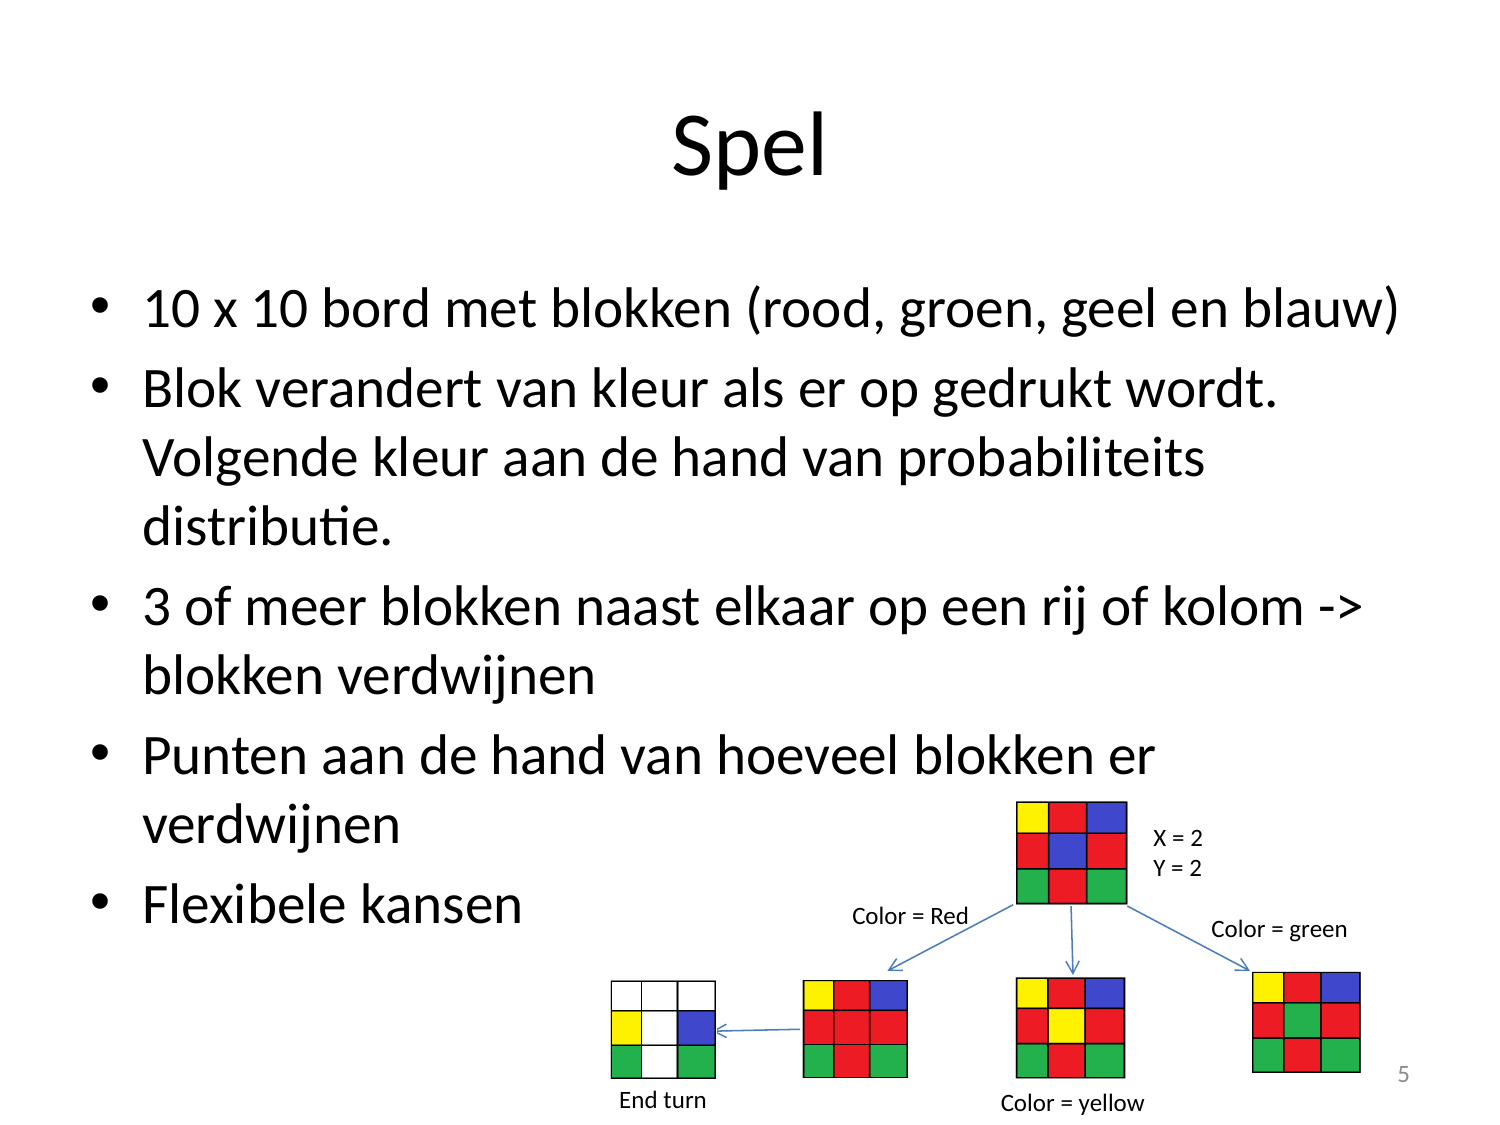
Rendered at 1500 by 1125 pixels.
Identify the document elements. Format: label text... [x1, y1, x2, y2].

picture [1014, 799, 1128, 905]
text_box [1070, 905, 1074, 976]
slide_number 5 [1074, 1042, 1425, 1103]
text_box End turn [604, 1076, 723, 1121]
picture [1012, 975, 1128, 1080]
text_box Color = green [1248, 904, 1364, 950]
title Spel [75, 45, 1425, 233]
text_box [1127, 905, 1251, 972]
list 10 x 10 bord met blokken (rood, groen, geel en blauw) Blok verandert van kleur als er op gedrukt wordt. Volgende kleur aan de hand van probabiliteits distributie. 3 of meer blokken naast elkaar op een rij of kolom -> blokken verdwijnen Punten aan de hand van hoeveel blokken er verdwijnen Flexibele kansen [75, 262, 1425, 1005]
text_box X = 2 Y = 2 [1138, 814, 1225, 890]
text_box Color = Red [837, 892, 985, 938]
picture [1249, 970, 1363, 1077]
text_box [887, 904, 1014, 972]
picture [799, 978, 912, 1081]
text_box Color = yellow [986, 1079, 1160, 1125]
picture [609, 978, 718, 1080]
